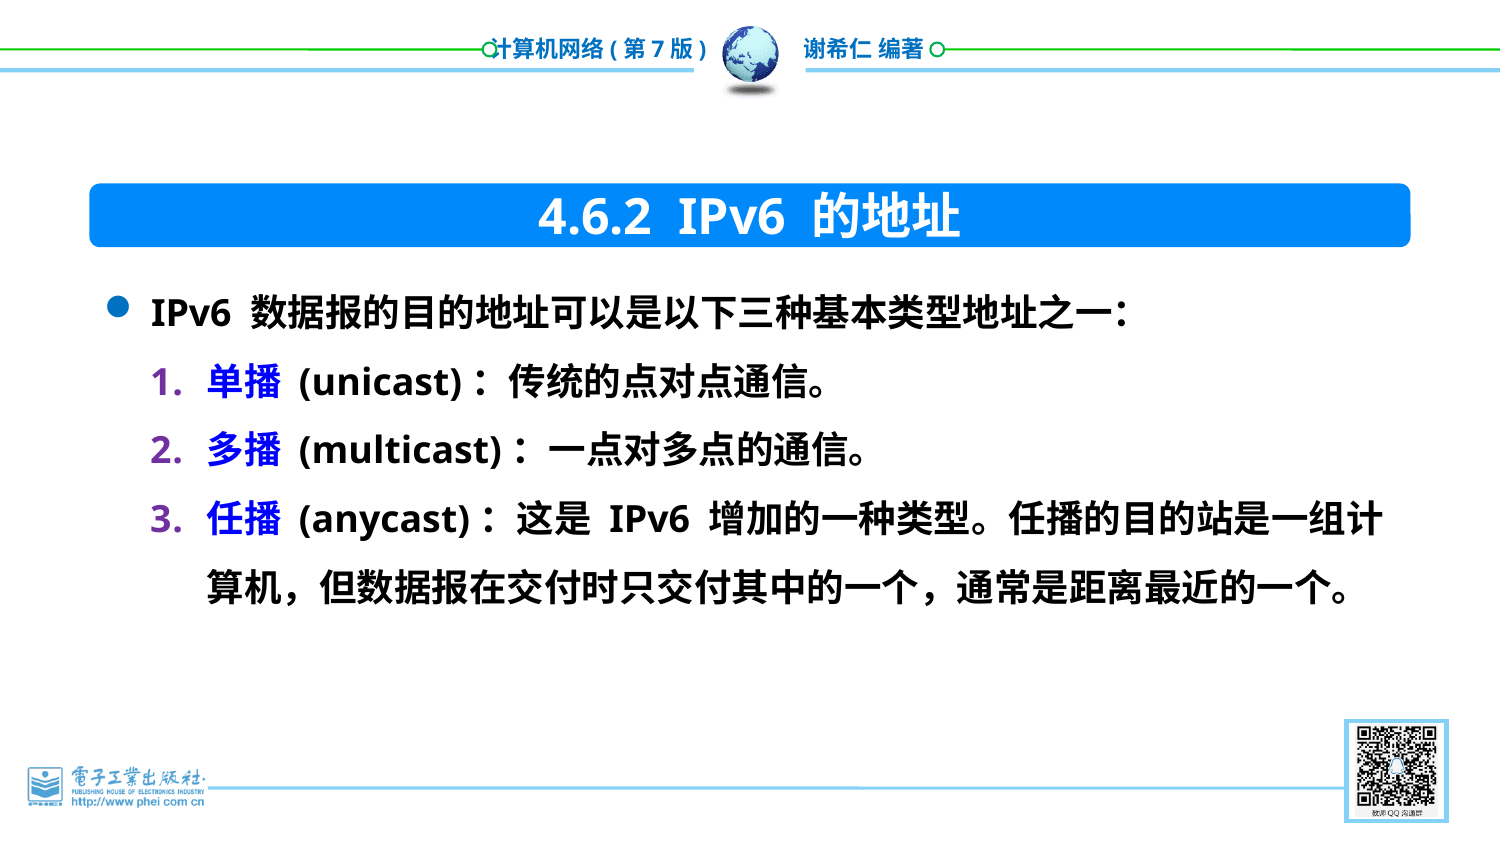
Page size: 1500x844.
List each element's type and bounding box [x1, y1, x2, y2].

text_box [89, 176, 1411, 252]
text_box [89, 257, 1411, 617]
picture [23, 764, 208, 809]
picture [720, 24, 780, 100]
picture [1355, 724, 1438, 817]
